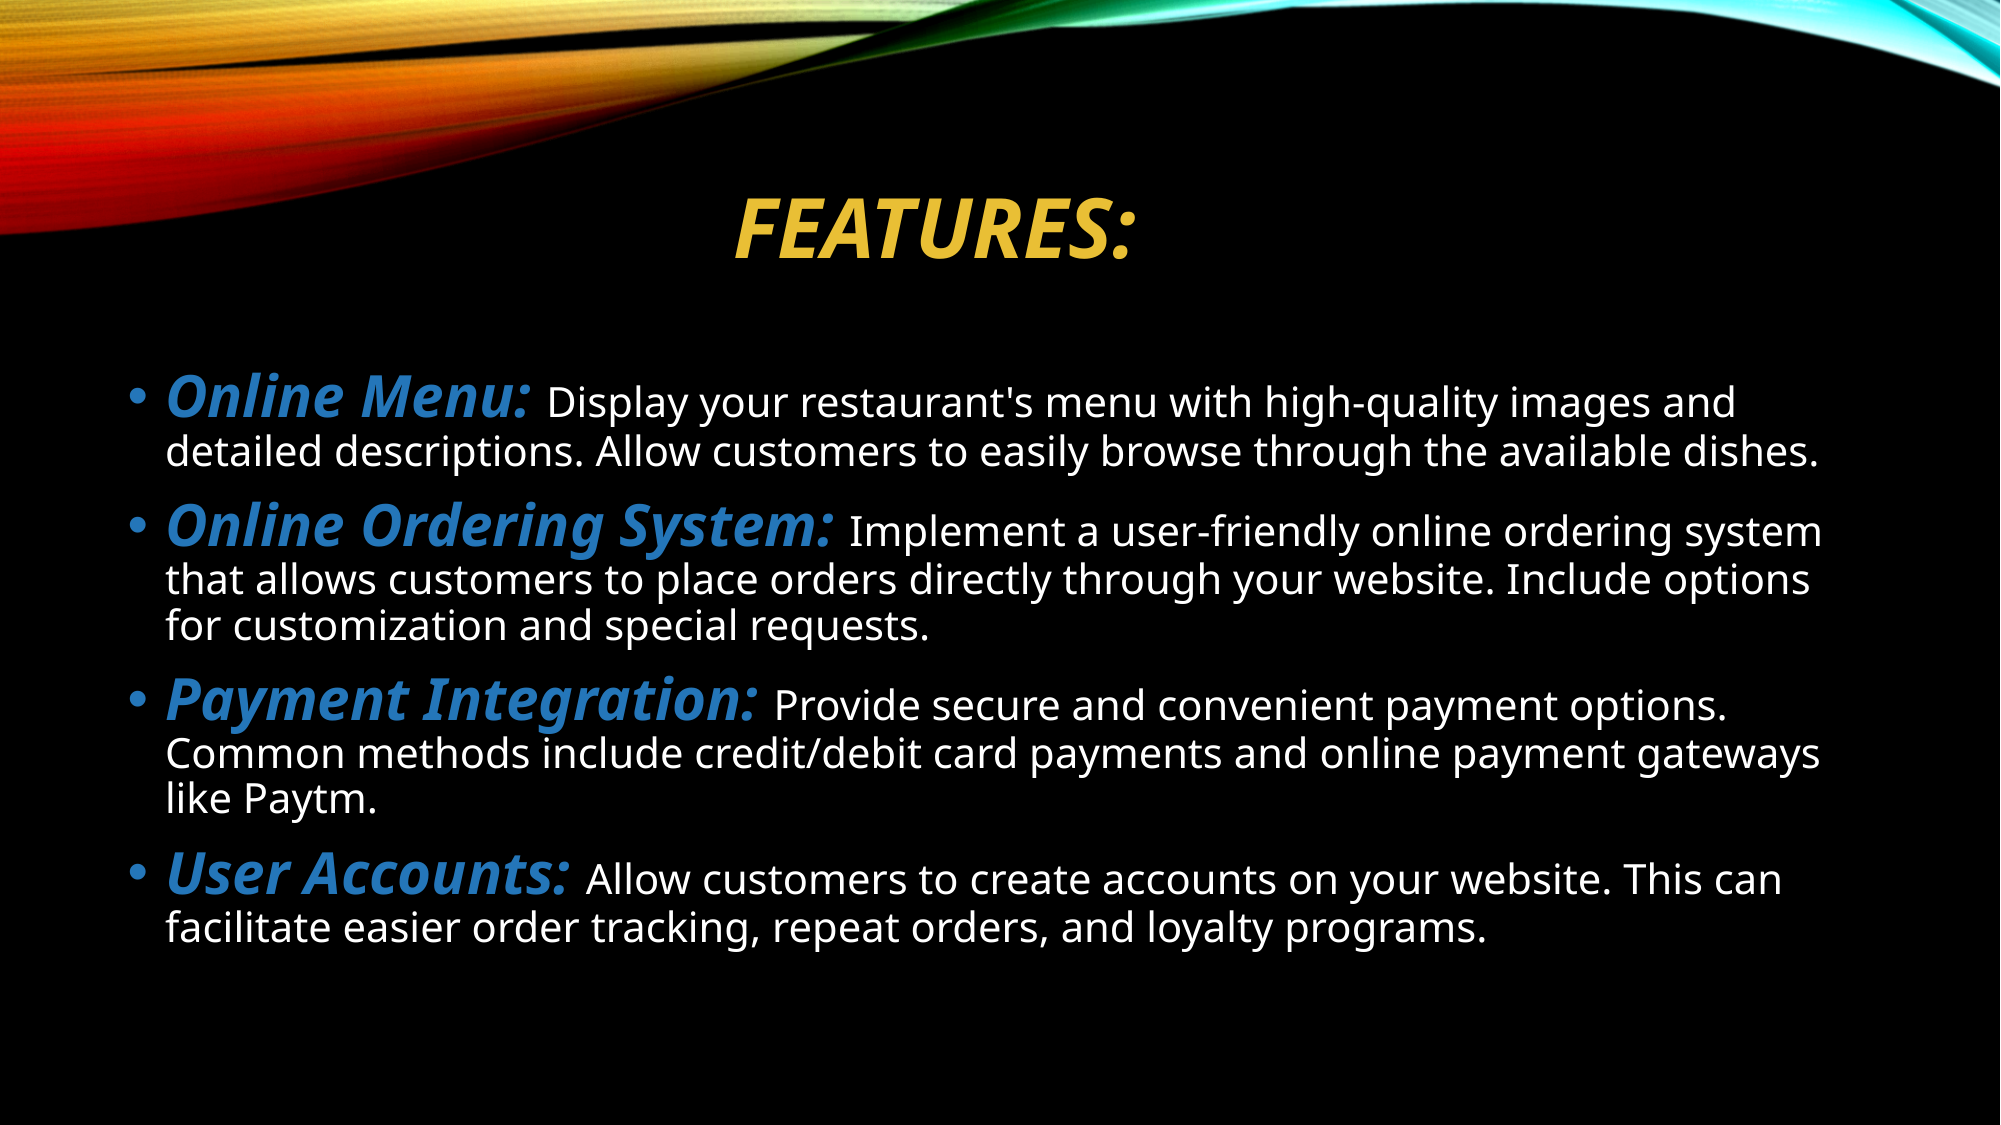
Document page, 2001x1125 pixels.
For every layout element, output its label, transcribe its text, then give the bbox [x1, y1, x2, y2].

list Online Menu: Display your restaurant's menu with high-quality images and detailed descriptions. Allow customers to easily browse through the available dishes. Online Ordering System: Implement a user-friendly online ordering system that allows customers to place orders directly through your website. Include options for customization and special requests. Payment Integration: Provide secure and convenient payment options. Common methods include credit/debit card payments and online payment gateways like Paytm. User Accounts: Allow customers to create accounts on your website. This can facilitate easier order tracking, repeat orders, and loyalty programs. [112, 360, 1888, 1021]
title FeatuRES: [152, 125, 1217, 338]
picture [0, 0, 2000, 237]
